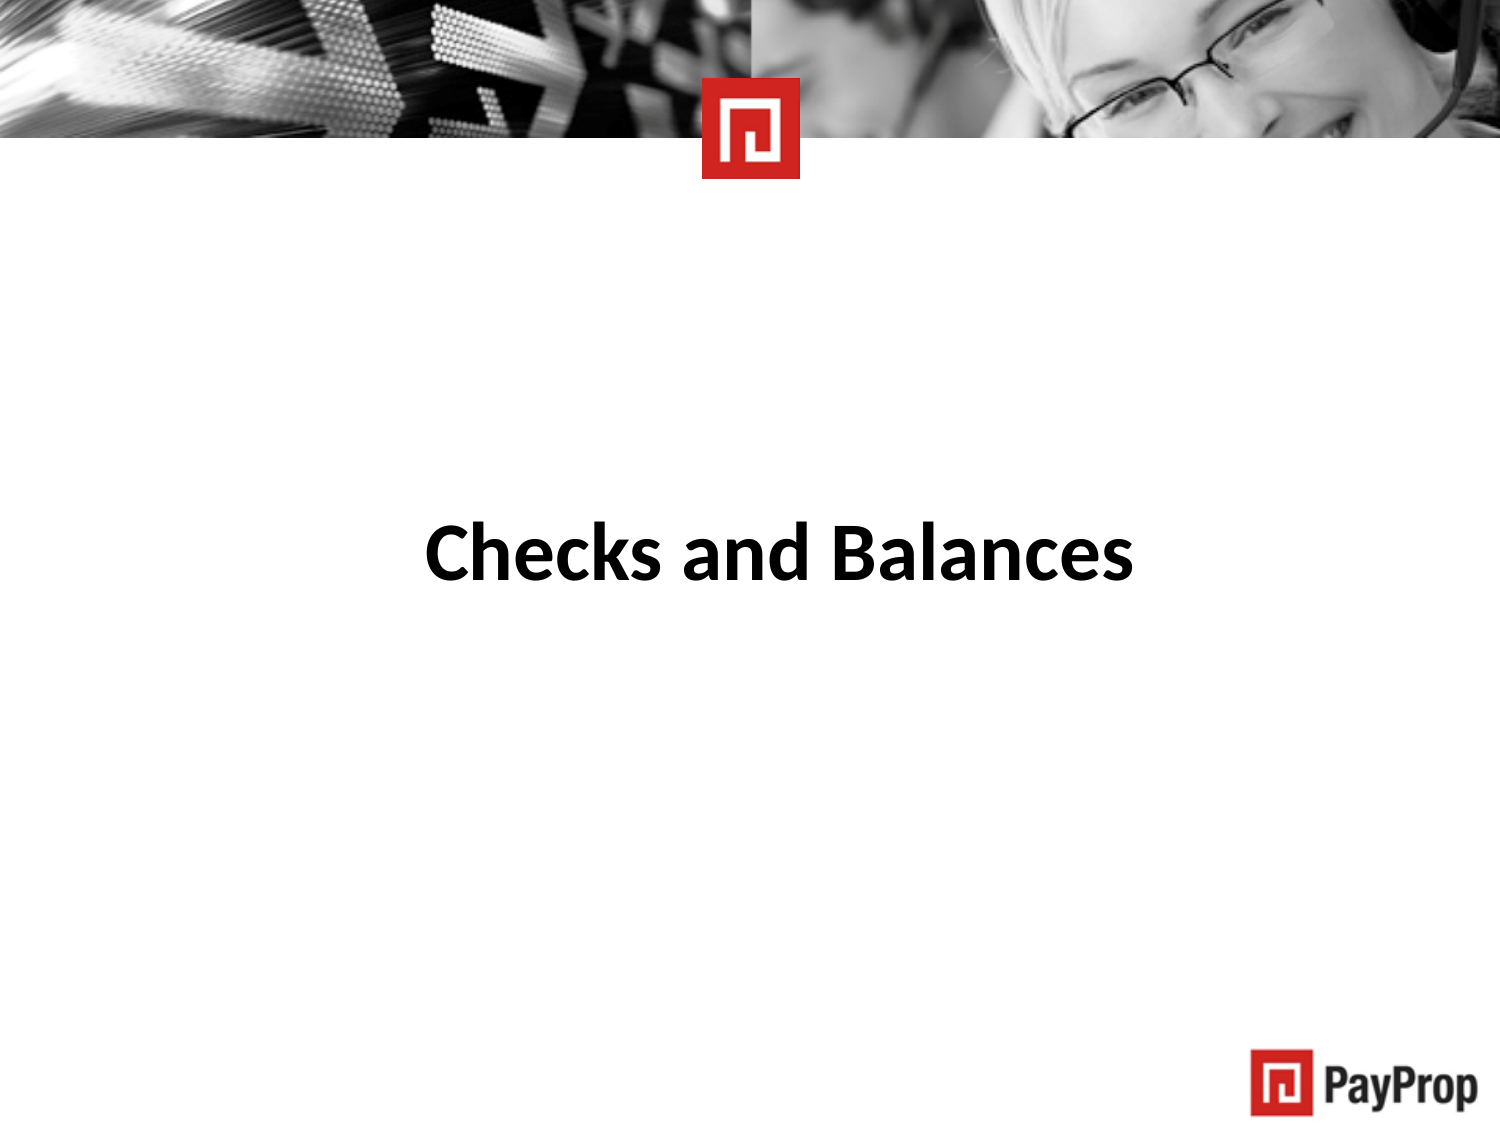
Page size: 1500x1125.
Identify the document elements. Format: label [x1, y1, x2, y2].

text_box [0, 0, 1500, 1122]
